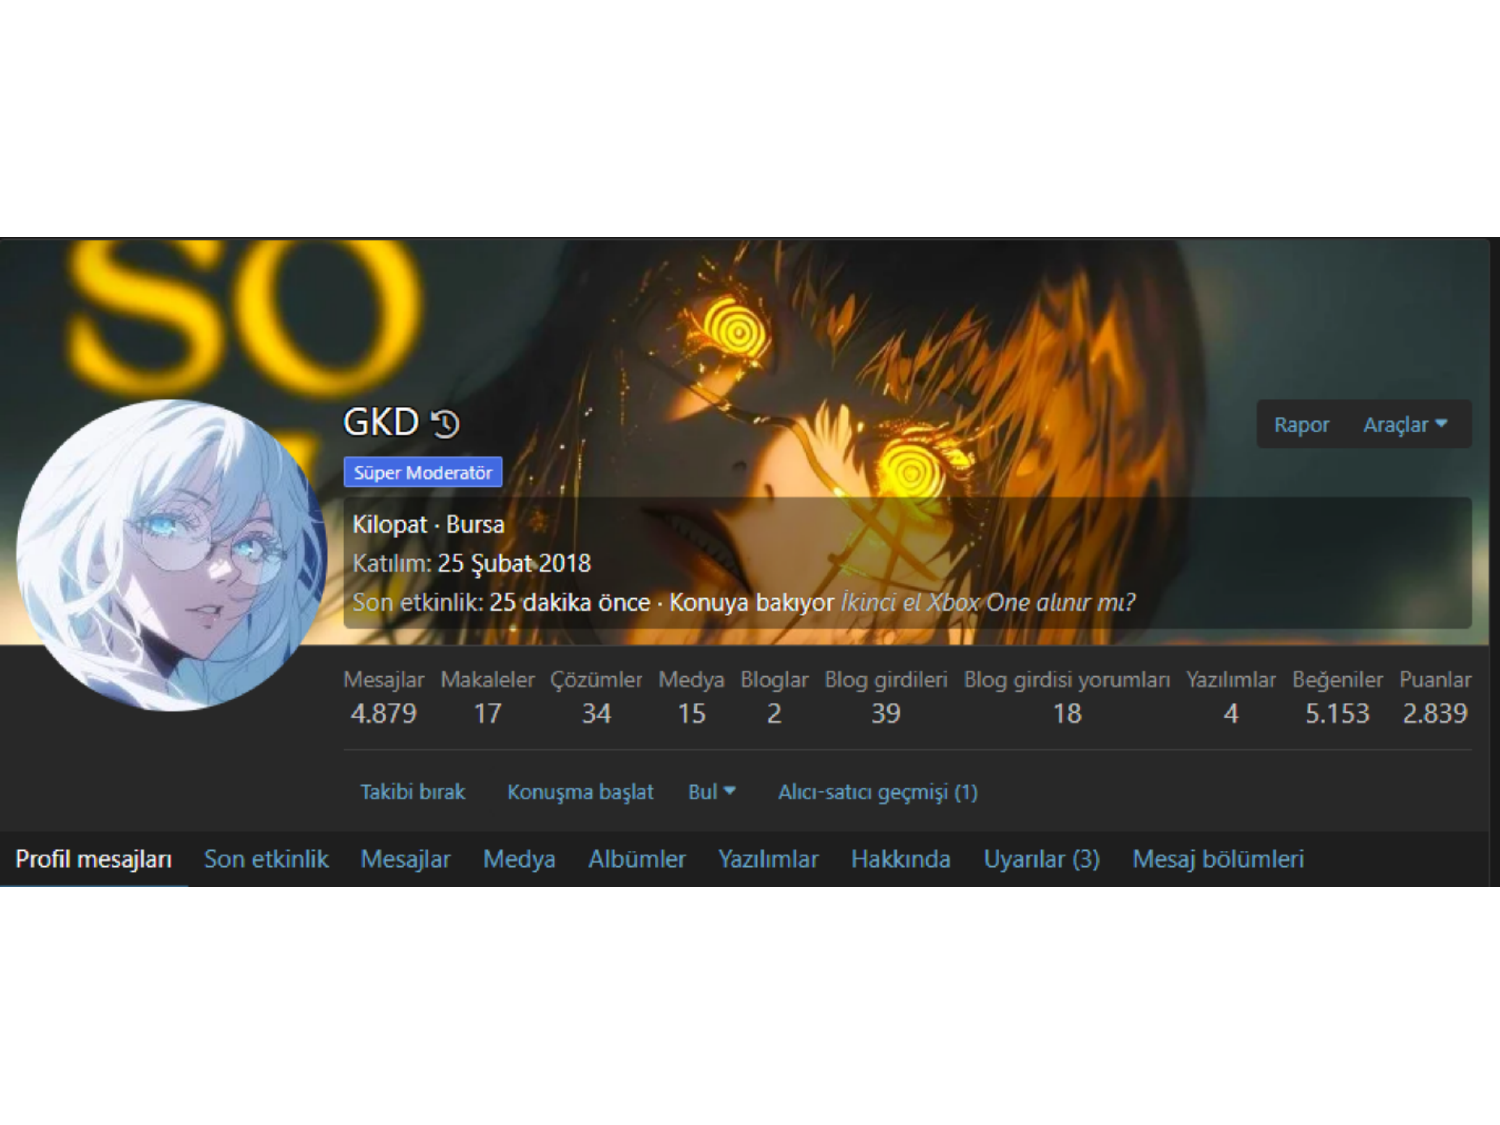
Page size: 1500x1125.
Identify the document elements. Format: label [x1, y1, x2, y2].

picture [0, 237, 1500, 888]
